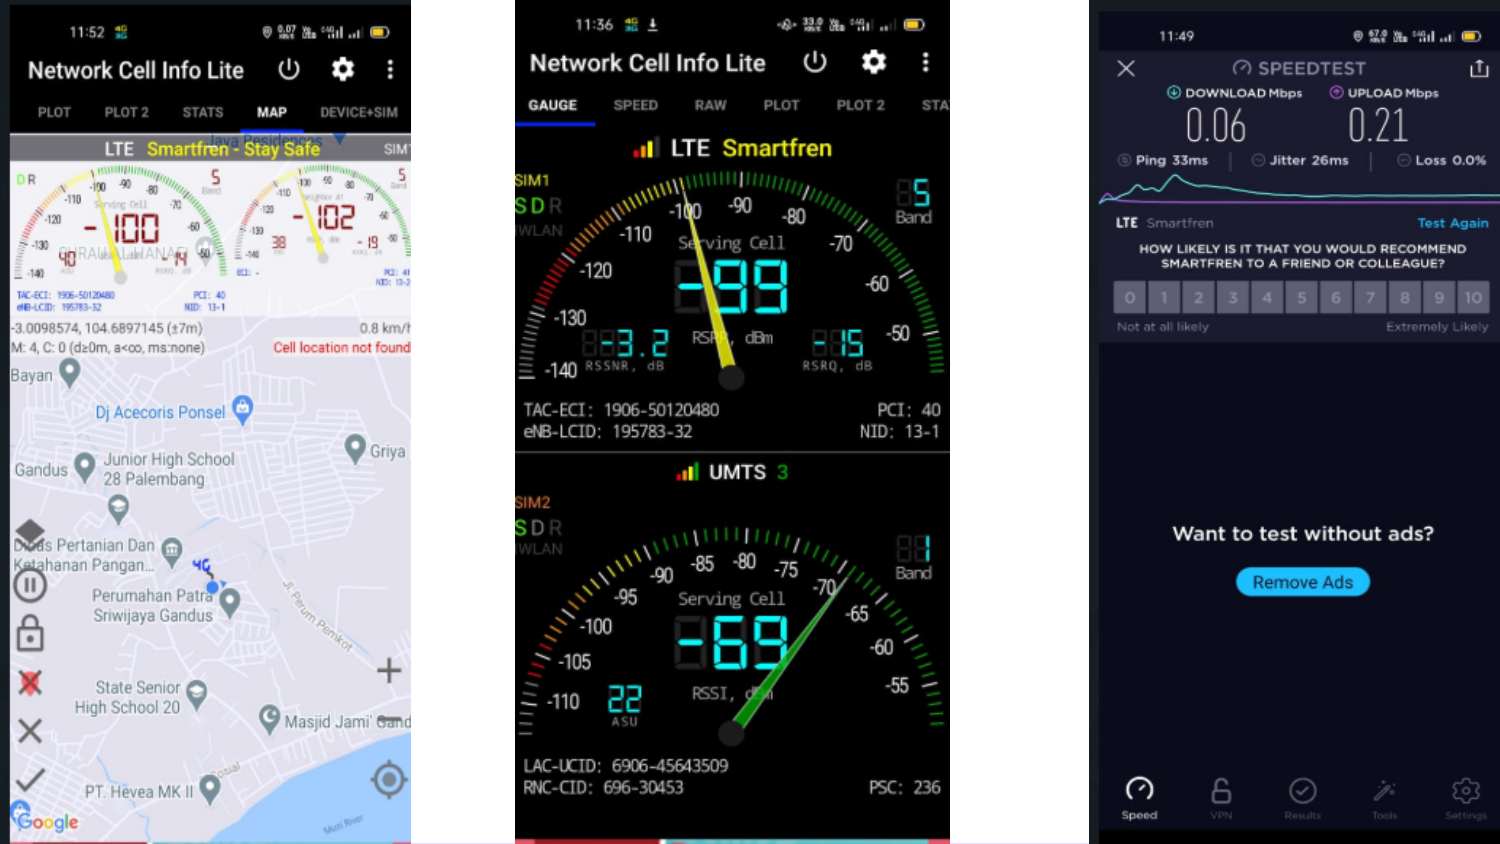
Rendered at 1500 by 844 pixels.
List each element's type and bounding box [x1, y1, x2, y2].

picture [515, 0, 950, 844]
picture [1089, 0, 1500, 844]
picture [0, 0, 411, 844]
